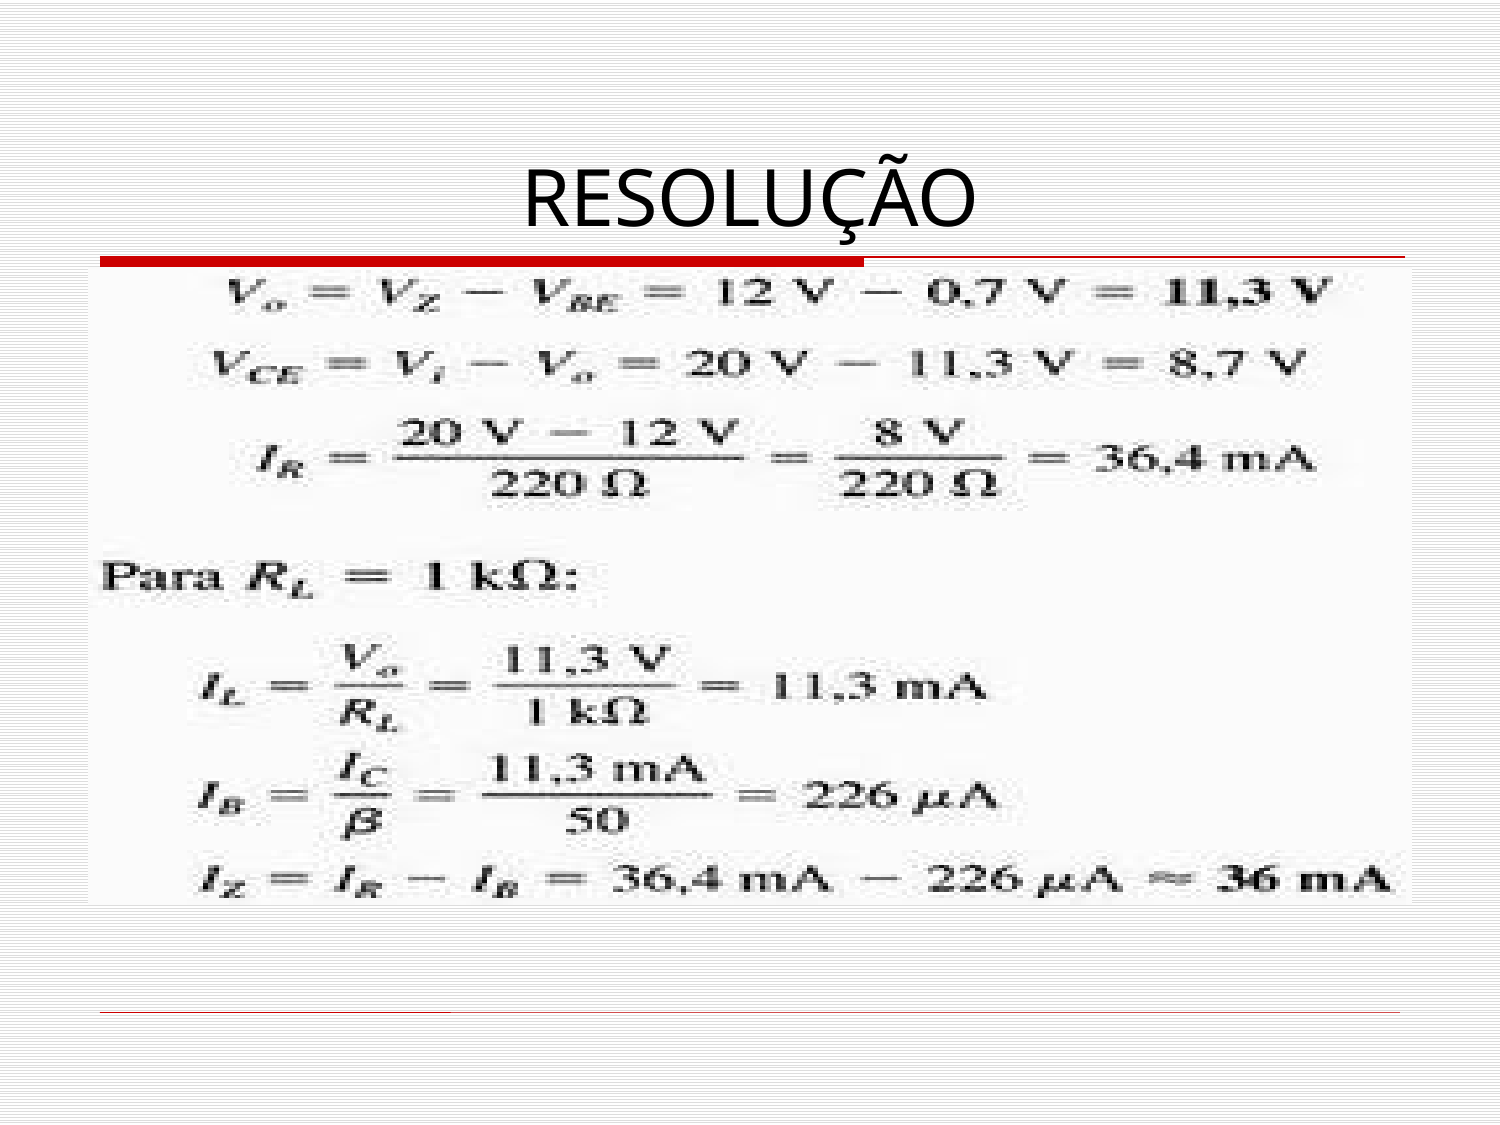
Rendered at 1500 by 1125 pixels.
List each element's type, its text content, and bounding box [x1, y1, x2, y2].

title RESOLUÇÃO [93, 49, 1407, 250]
picture [88, 266, 1412, 906]
